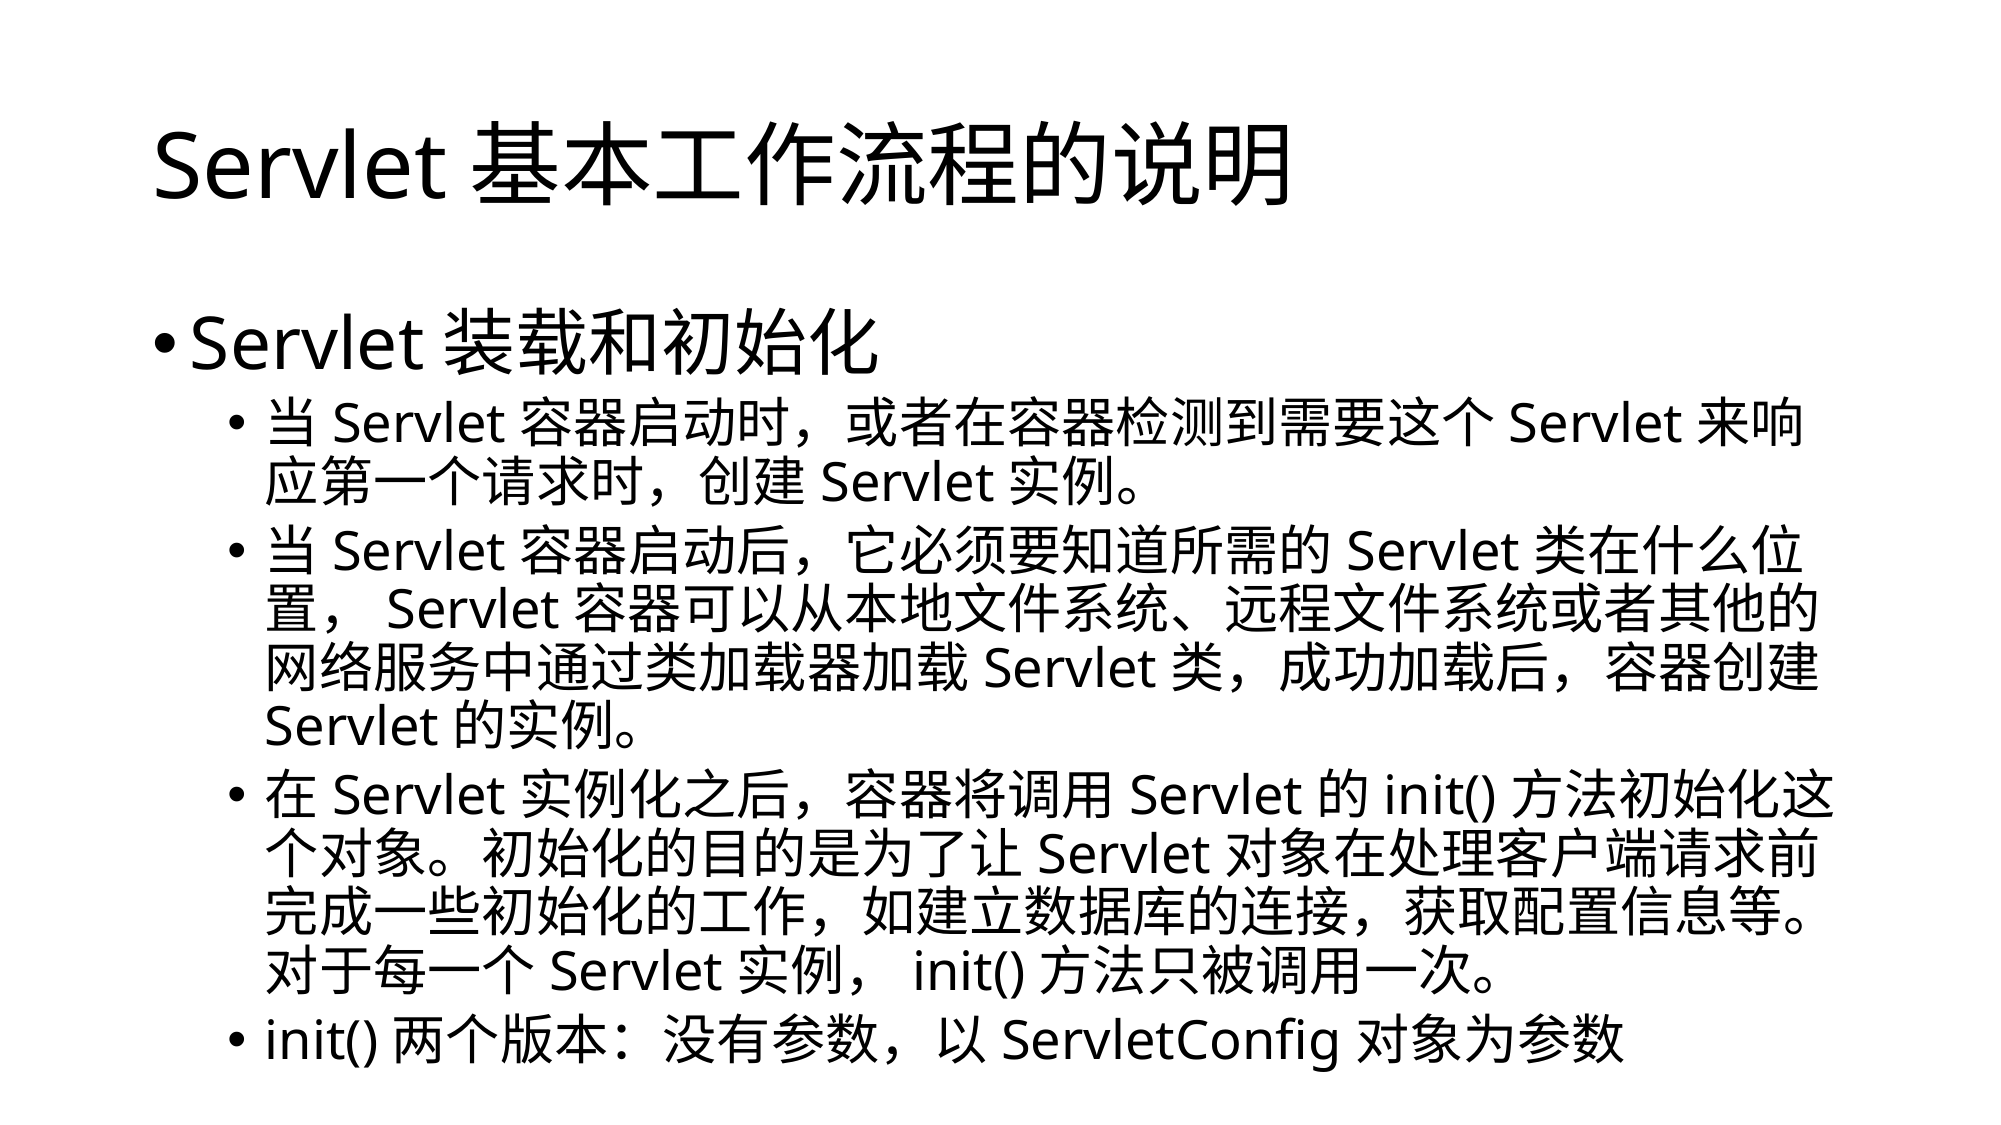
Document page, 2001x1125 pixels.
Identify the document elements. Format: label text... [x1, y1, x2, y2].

title Servlet基本工作流程的说明 [137, 59, 1863, 278]
list Servlet装载和初始化 当Servlet容器启动时，或者在容器检测到需要这个Servlet来响应第一个请求时，创建Servlet实例。 当Servlet容器启动后，它必须要知道所需的Servlet类在什么位置，Servlet容器可以从本地文件系统、远程文件系统或者其他的网络服务中通过类加载器加载Servlet类，成功加载后，容器创建Servlet的实例。 在Servlet实例化之后，容器将调用Servlet的init()方法初始化这个对象。初始化的目的是为了让Servlet对象在处理客户端请求前完成一些初始化的工作，如建立数据库的连接，获取配置信息等。对于每一个Servlet实例，init()方法只被调用一次。 init()两个版本：没有参数，以ServletConfig对象为参数 [137, 299, 1863, 1083]
